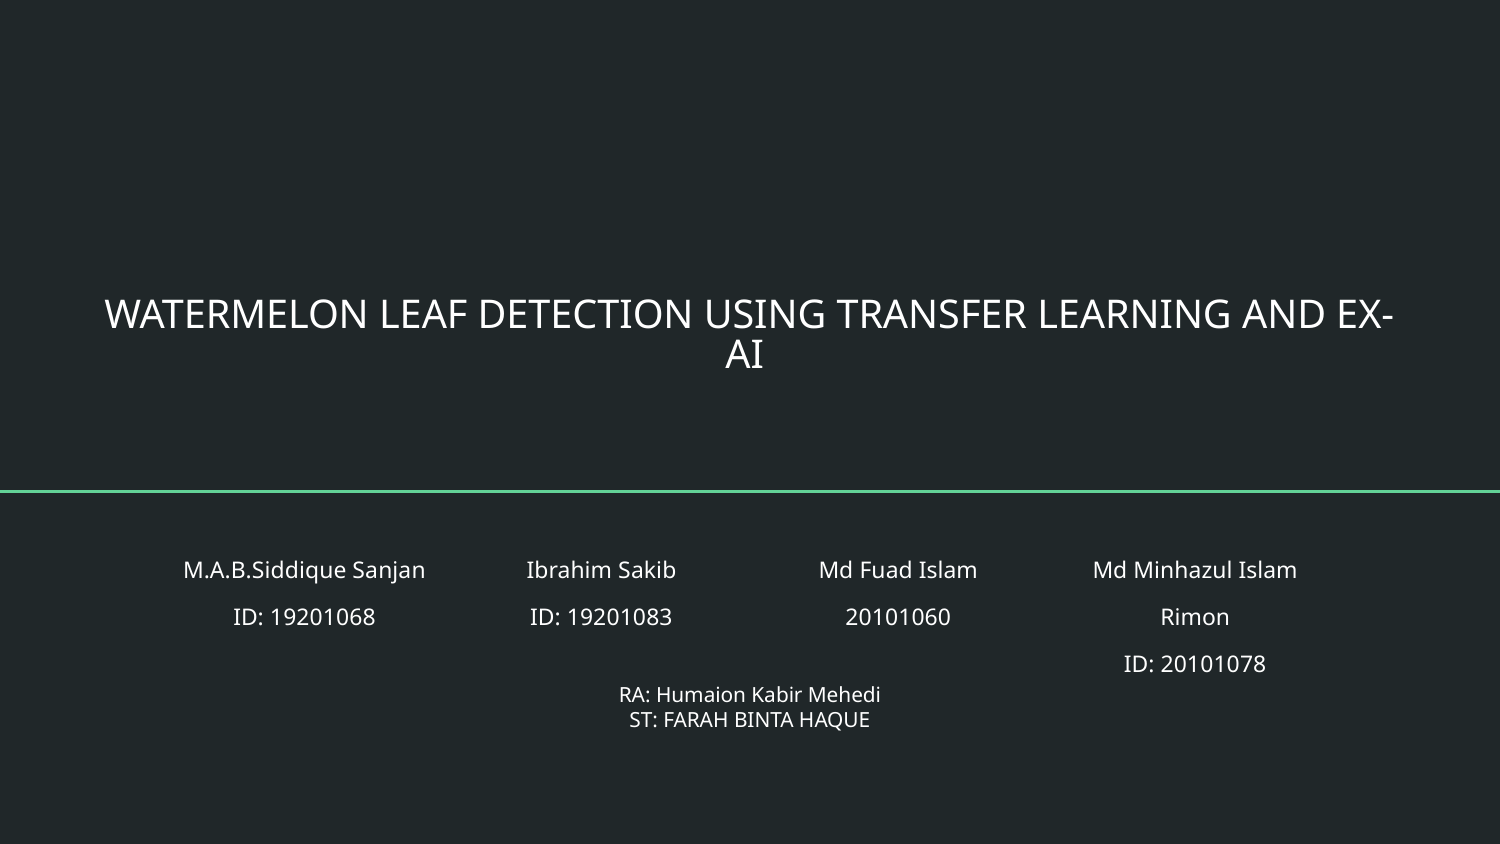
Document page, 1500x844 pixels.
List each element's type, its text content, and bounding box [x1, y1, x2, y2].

table_header Ibrahim Sakib ID: 19201083 [454, 524, 749, 724]
table_header Md Fuad Islam 20101060 [751, 524, 1046, 724]
text_box RA: Humaion Kabir Mehedi ST: FARAH BINTA HAQUE [503, 663, 996, 750]
table_header M.A.B.Siddique Sanjan ID: 19201068 [157, 524, 452, 724]
title WATERMELON LEAF DETECTION USING TRANSFER LEARNING AND EX-AI [83, 206, 1417, 467]
table_header Md Minhazul Islam Rimon ID: 20101078 [1048, 524, 1343, 724]
